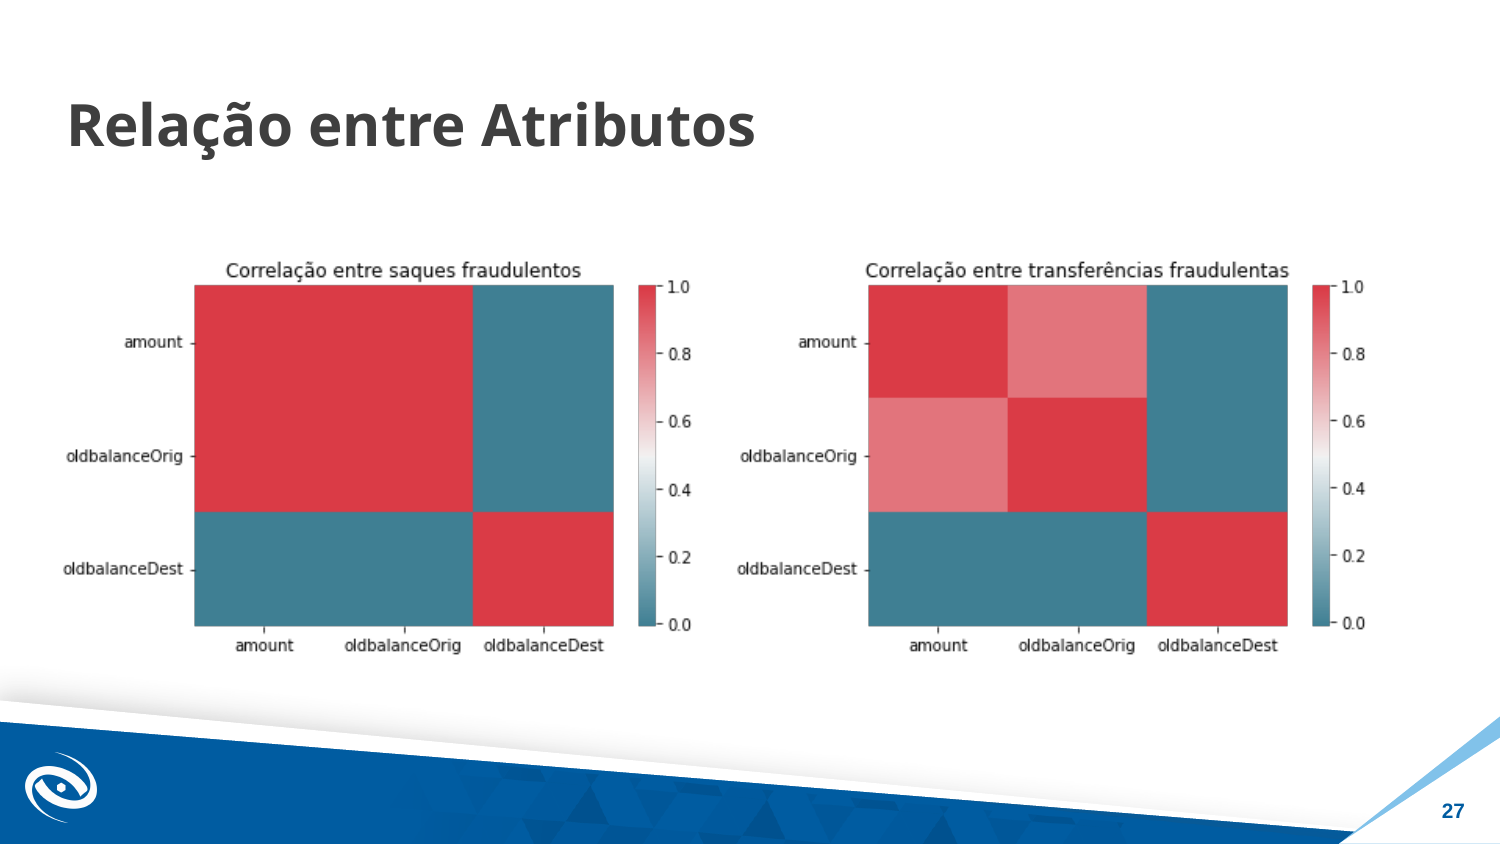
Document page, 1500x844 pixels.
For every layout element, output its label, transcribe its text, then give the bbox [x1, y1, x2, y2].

picture [50, 250, 703, 664]
title Relação entre Atributos [51, 72, 1449, 167]
slide_number ‹#› [1389, 777, 1480, 842]
picture [0, 722, 1352, 844]
picture [725, 250, 1378, 664]
